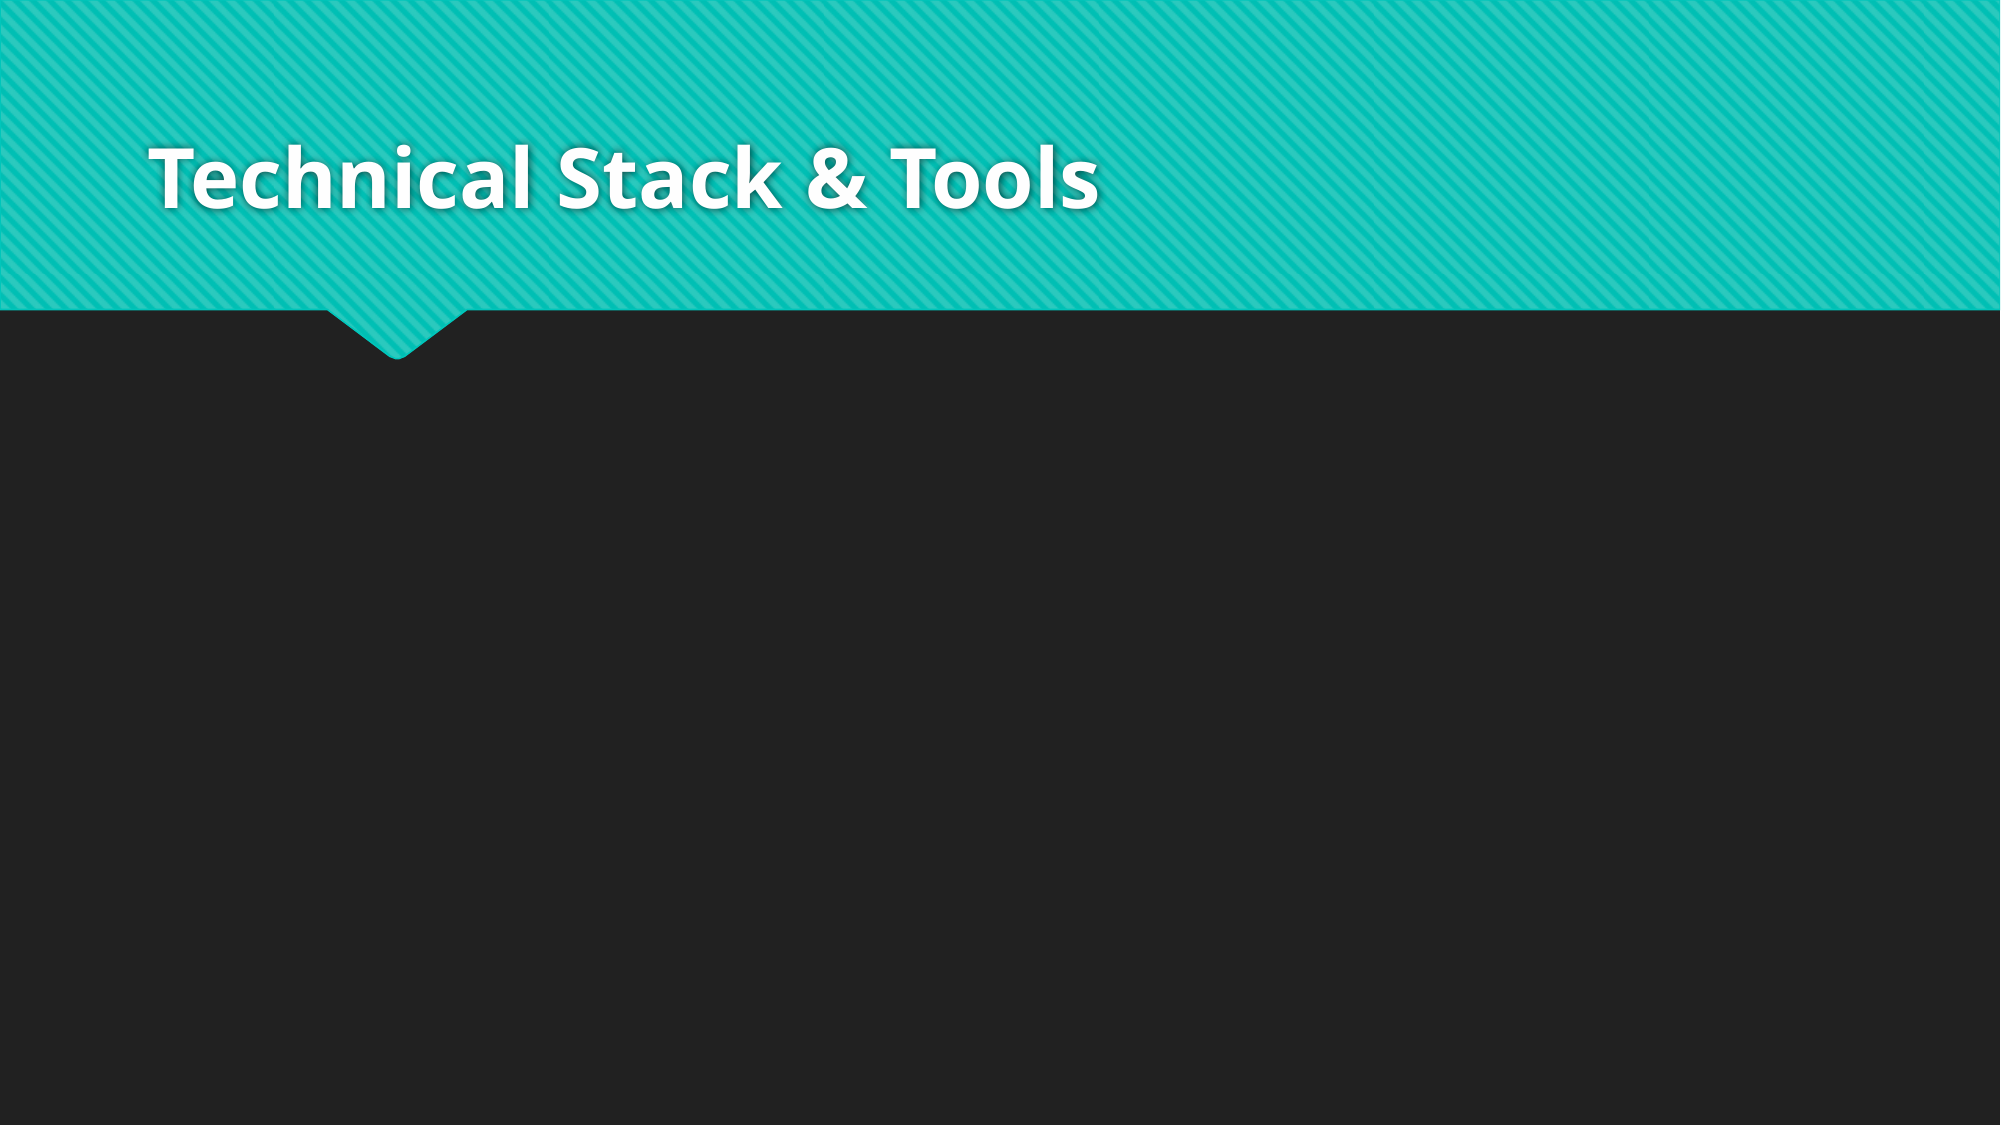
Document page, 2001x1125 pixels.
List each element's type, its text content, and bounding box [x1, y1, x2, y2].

title Technical Stack & Tools [132, 73, 1868, 233]
